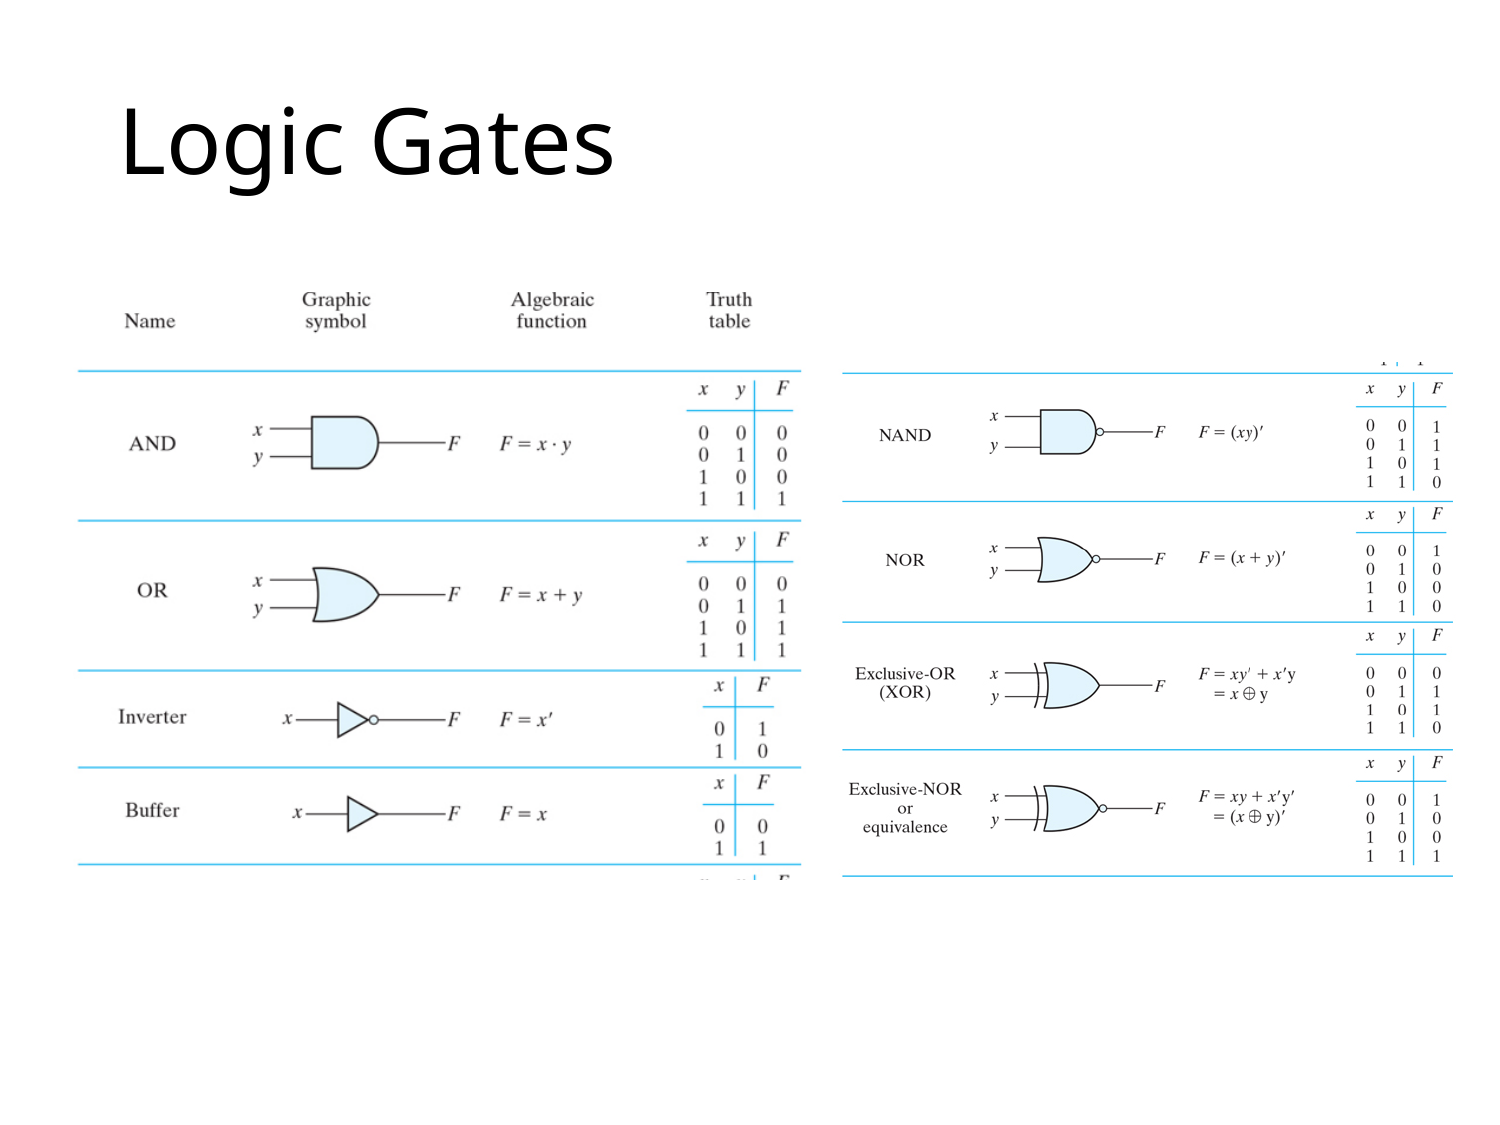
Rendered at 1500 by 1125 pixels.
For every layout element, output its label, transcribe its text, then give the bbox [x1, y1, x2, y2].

title Logic Gates [103, 59, 1397, 231]
picture [838, 362, 1456, 880]
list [73, 292, 806, 880]
